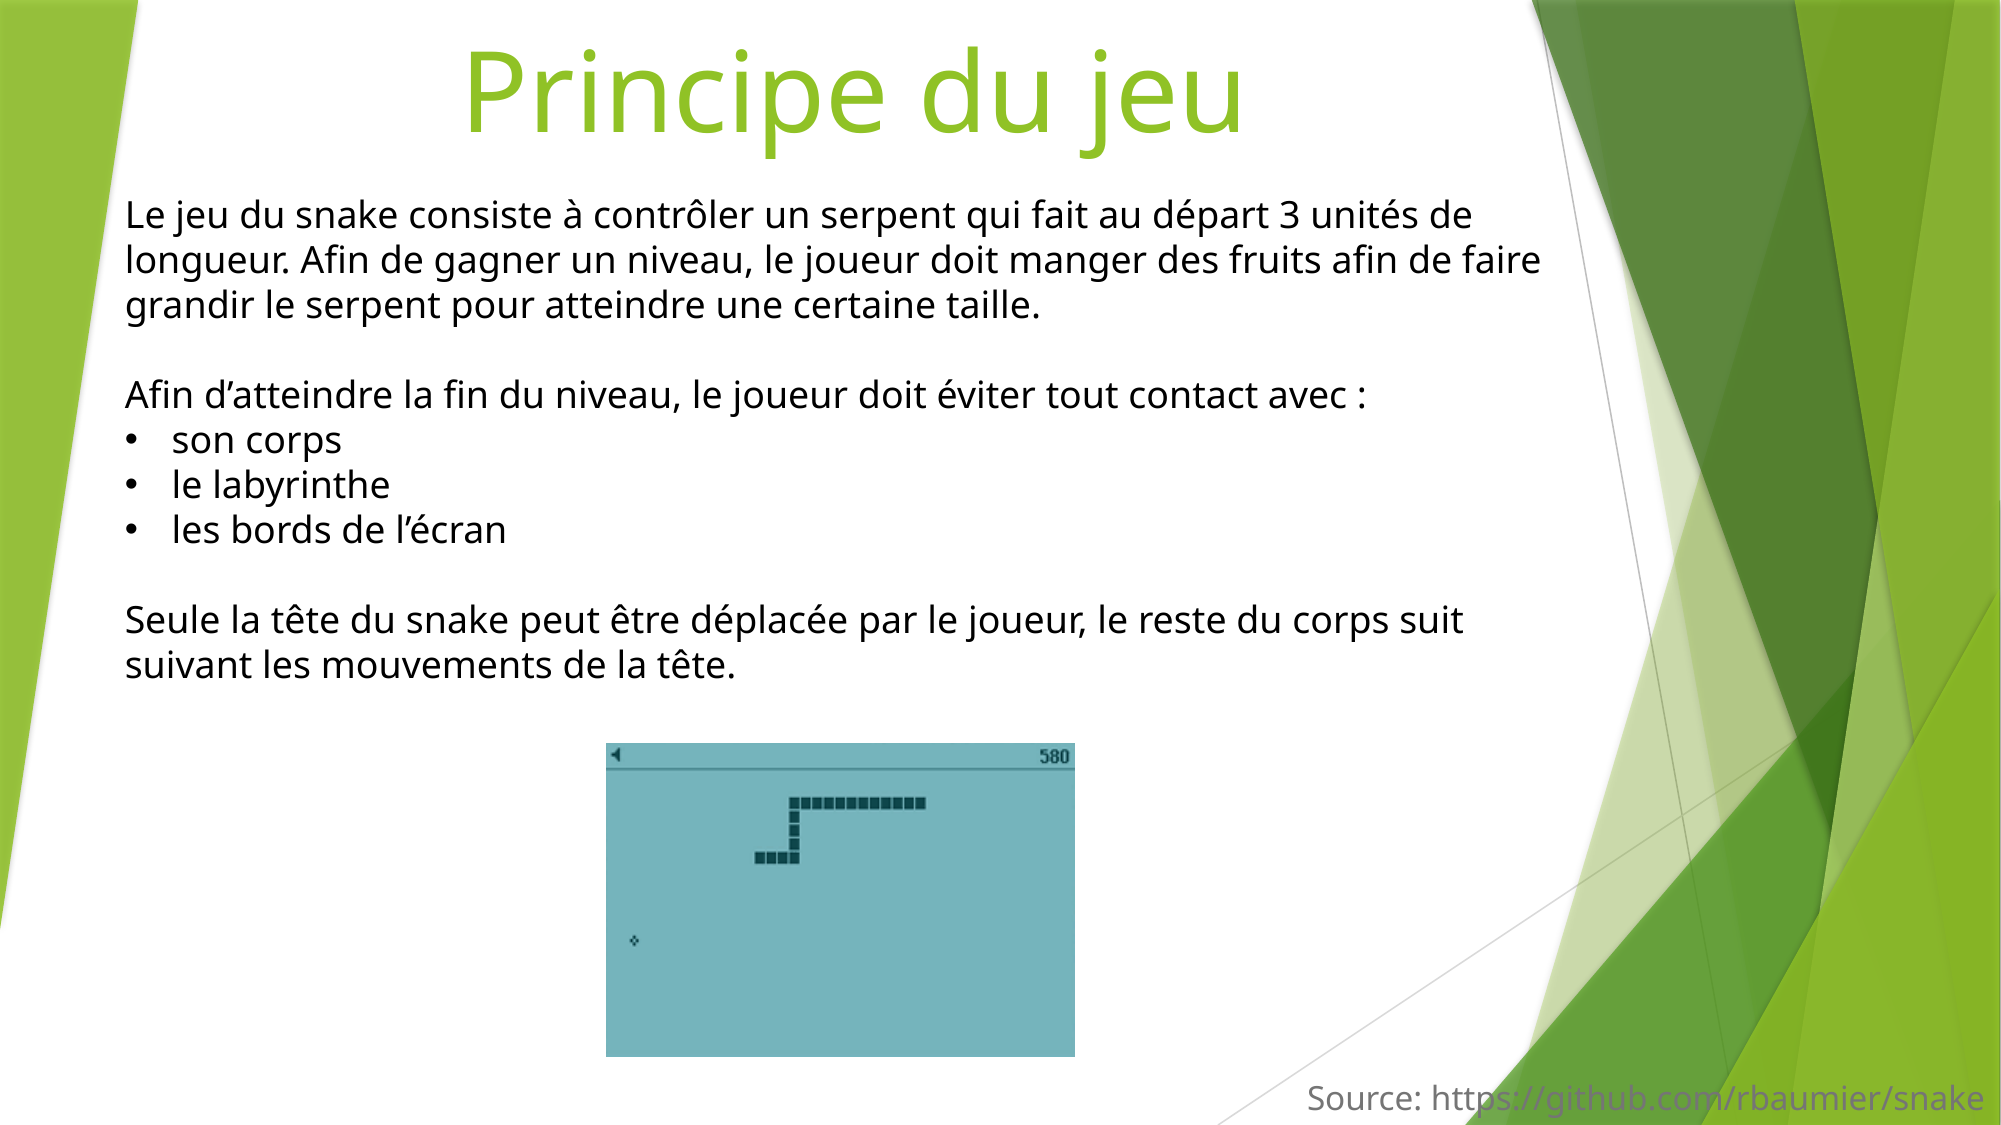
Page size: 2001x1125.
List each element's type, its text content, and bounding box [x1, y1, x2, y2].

text_box Source: https://github.com/rbaumier/snake [1292, 1069, 2000, 1125]
picture [605, 743, 1076, 1057]
title Principe du jeu [417, 21, 1264, 163]
text_box Le jeu du snake consiste à contrôler un serpent qui fait au départ 3 unités de longueur. Afin de gagner un niveau, le joueur doit manger des fruits afin de faire grandir le serpent pour atteindre une certaine taille. Afin d’atteindre la fin du niveau, le joueur doit éviter tout contact avec : son corps le labyrinthe les bords de l’écran Seule la tête du snake peut être déplacée par le joueur, le reste du corps suit suivant les mouvements de la tête. [109, 183, 1572, 739]
